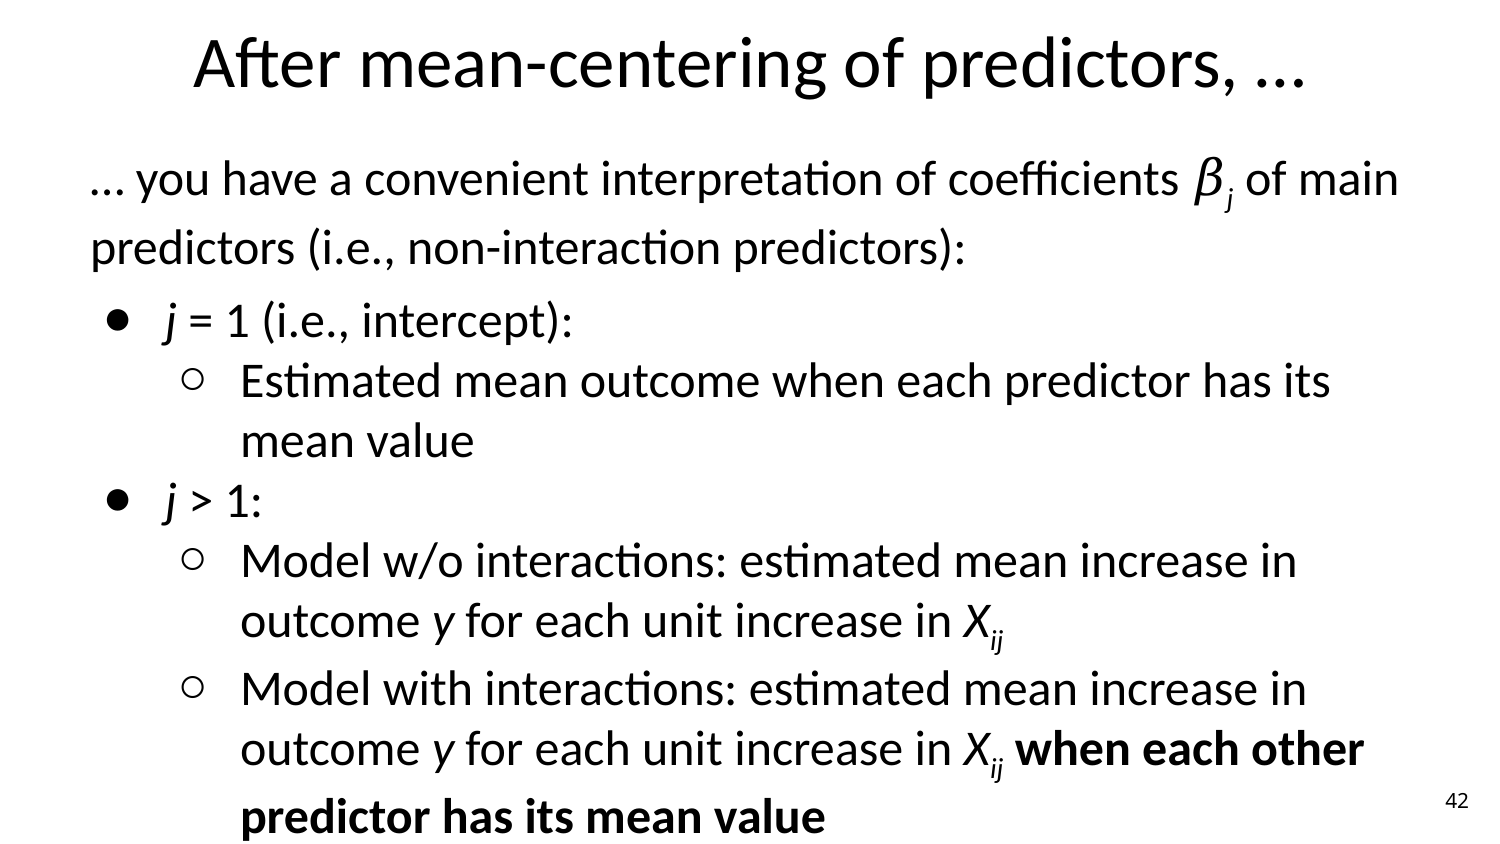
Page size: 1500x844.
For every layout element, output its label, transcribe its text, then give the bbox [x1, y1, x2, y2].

list … you have a convenient interpretation of coefficients 𝛽j of main predictors (i.e., non-interaction predictors): j = 1 (i.e., intercept): Estimated mean outcome when each predictor has its mean value j > 1: Model w/o interactions: estimated mean increase in outcome y for each unit increase in Xij Model with interactions: estimated mean increase in outcome y for each unit increase in Xij when each other predictor has its mean value [75, 130, 1425, 755]
title After mean-centering of predictors, … [112, 0, 1388, 141]
text_box ‹#› [1393, 769, 1484, 834]
